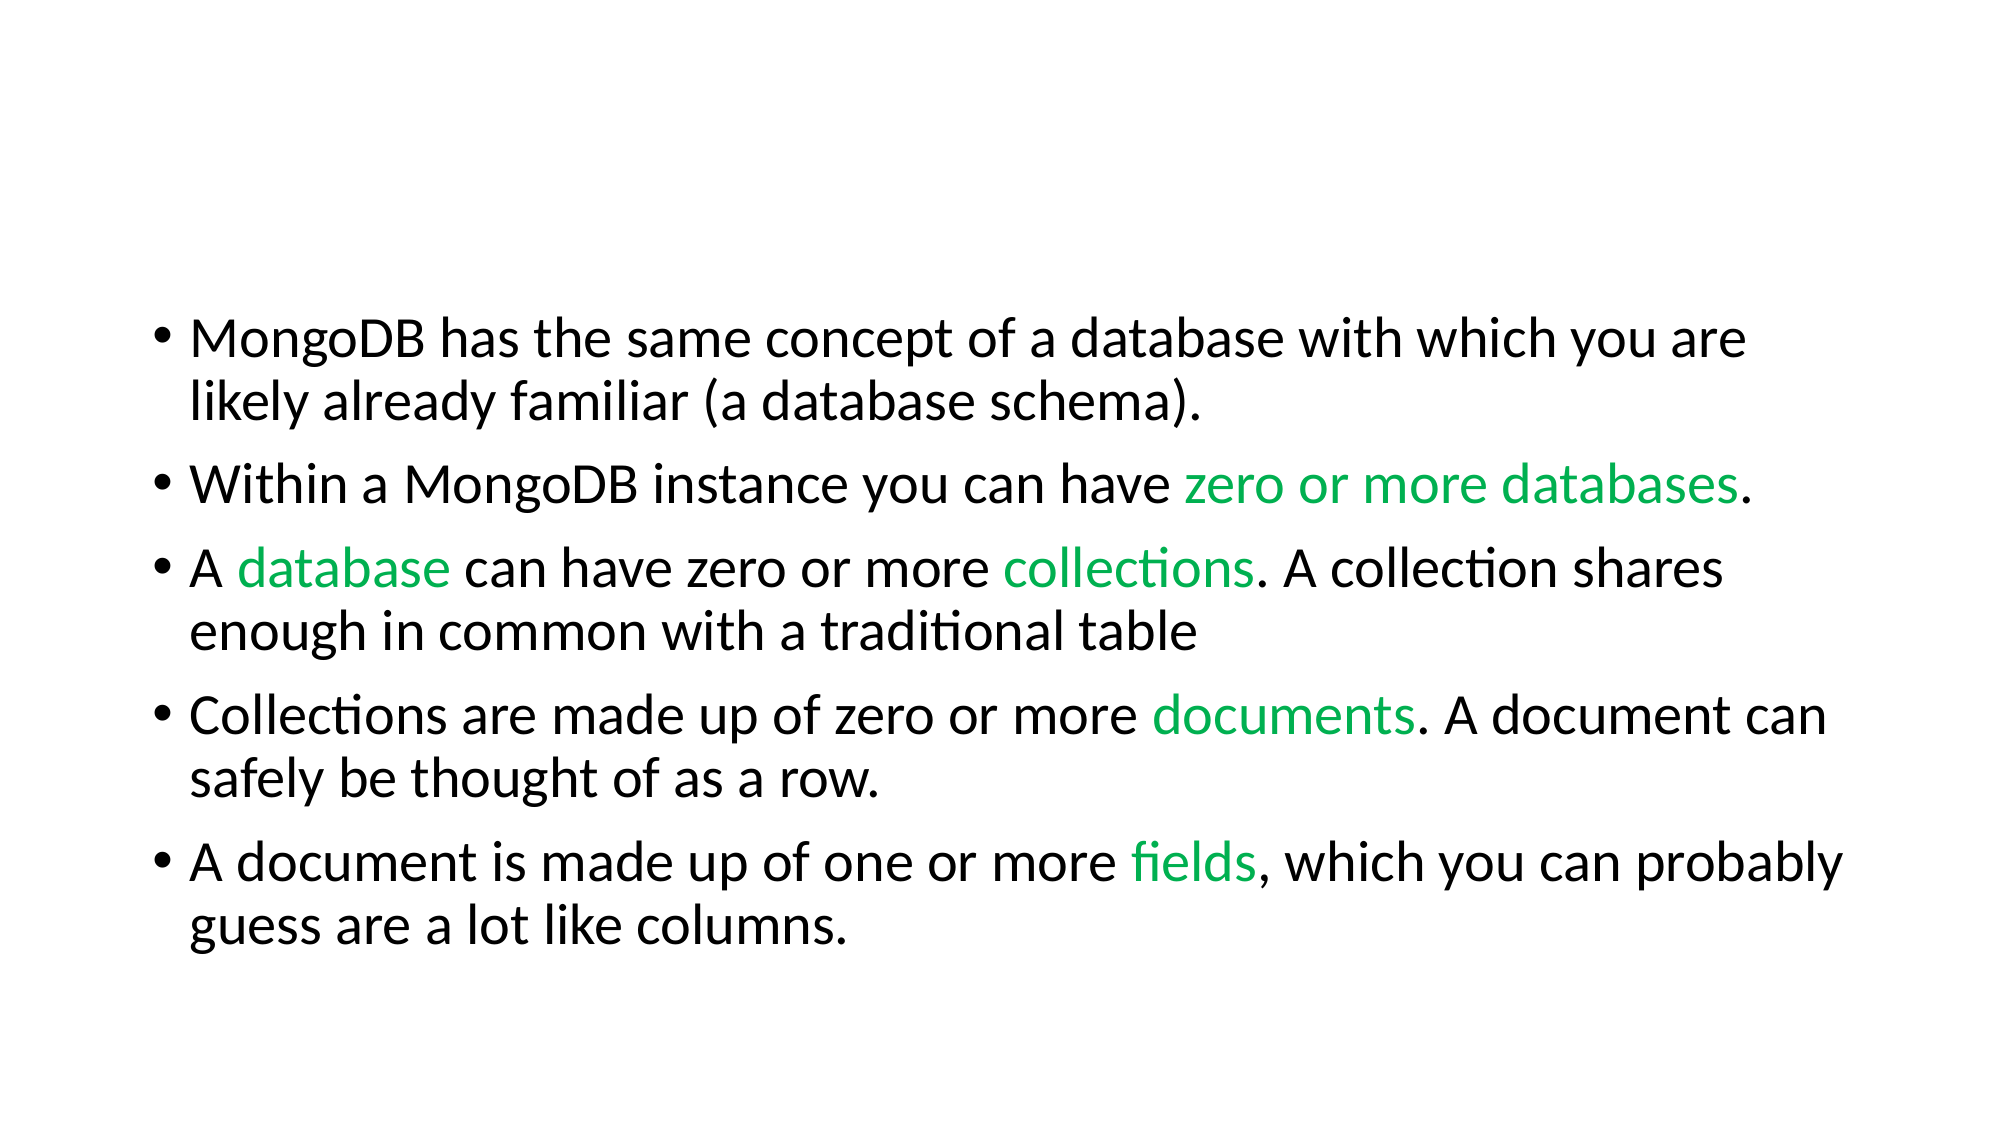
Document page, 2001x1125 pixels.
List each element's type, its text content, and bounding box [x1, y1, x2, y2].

list MongoDB has the same concept of a database with which you are likely already familiar (a database schema). Within a MongoDB instance you can have zero or more databases. A database can have zero or more collections. A collection shares enough in common with a traditional table Collections are made up of zero or more documents. A document can safely be thought of as a row. A document is made up of one or more fields, which you can probably guess are a lot like columns. [137, 299, 1863, 1014]
